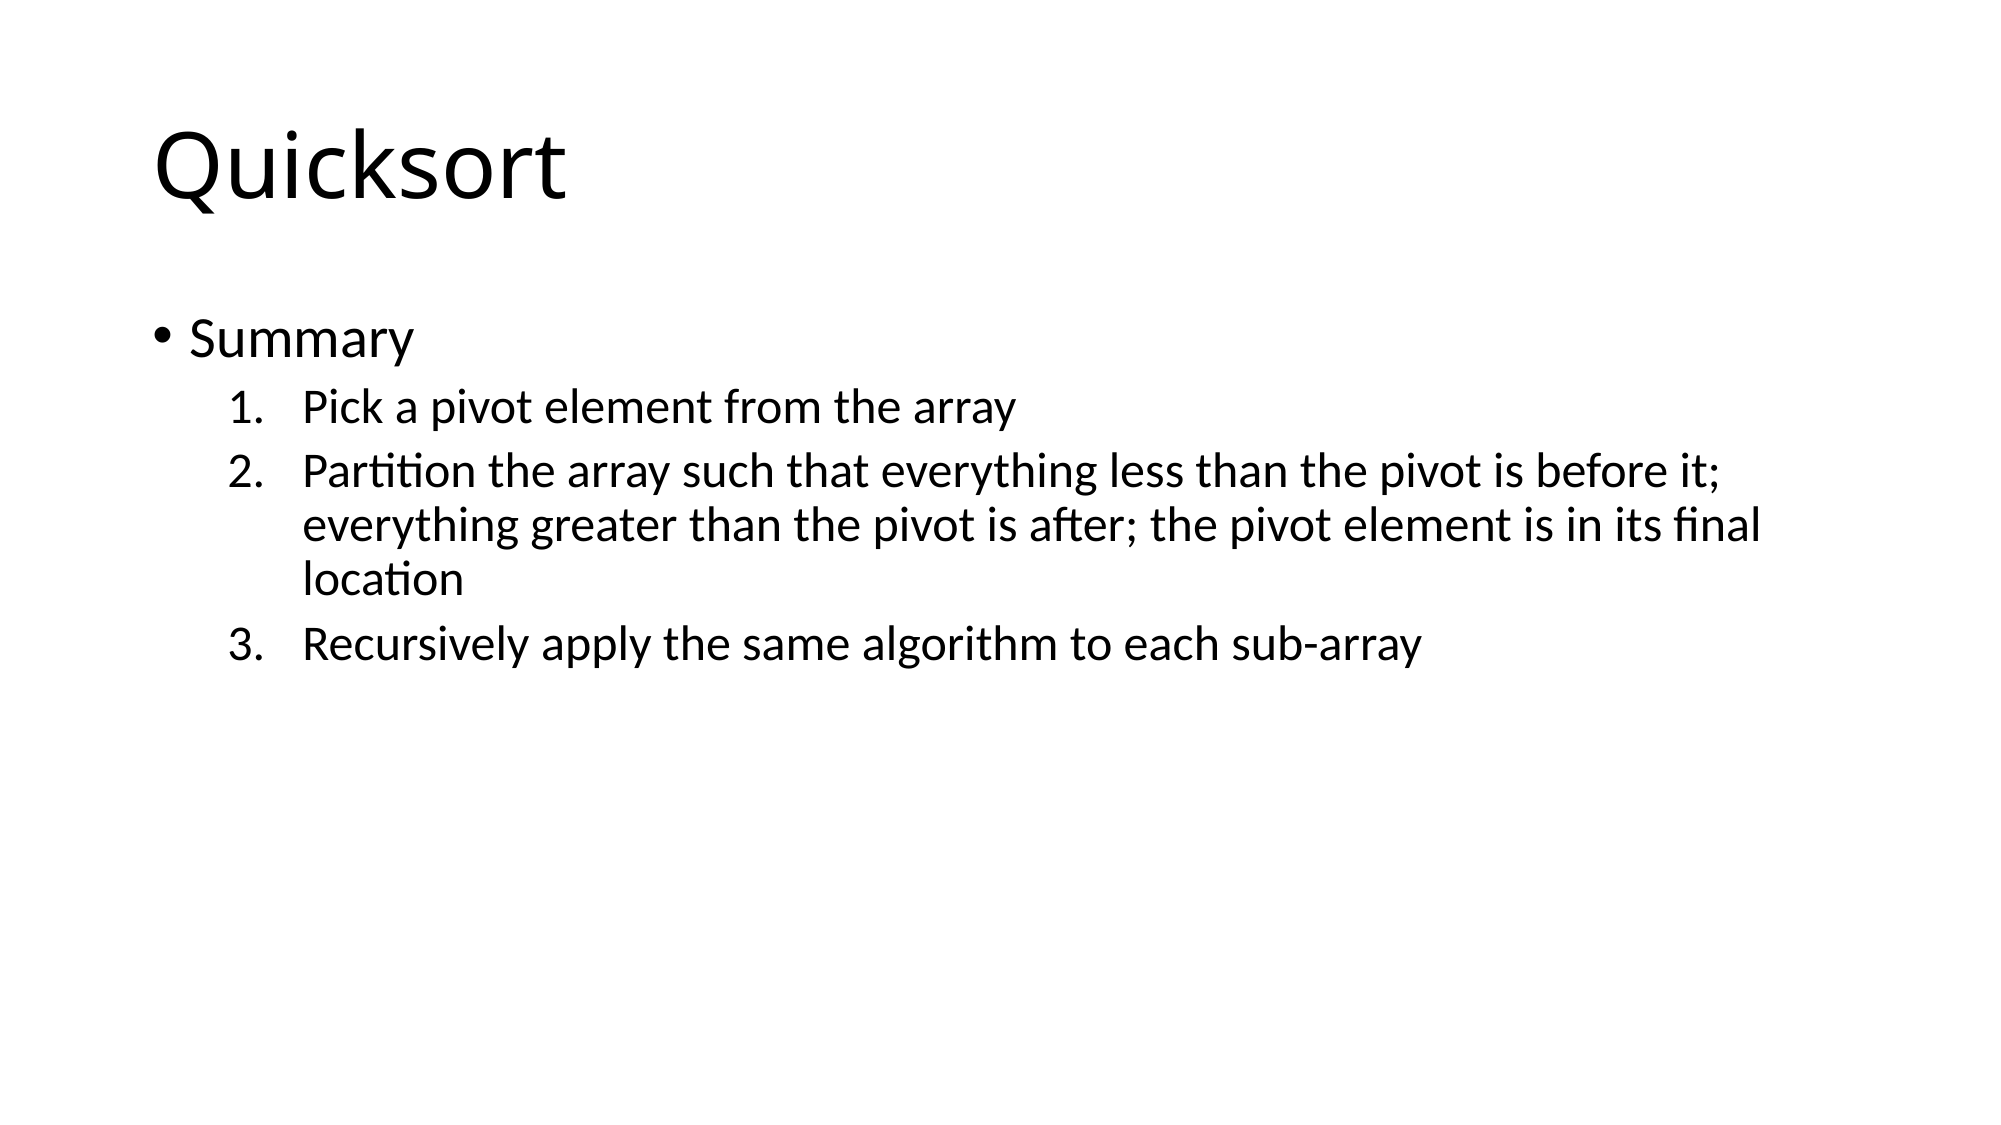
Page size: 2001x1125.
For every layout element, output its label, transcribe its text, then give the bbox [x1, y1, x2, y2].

list Summary Pick a pivot element from the array Partition the array such that everything less than the pivot is before it; everything greater than the pivot is after; the pivot element is in its final location Recursively apply the same algorithm to each sub-array [137, 299, 1863, 1026]
title Quicksort [137, 59, 1863, 278]
